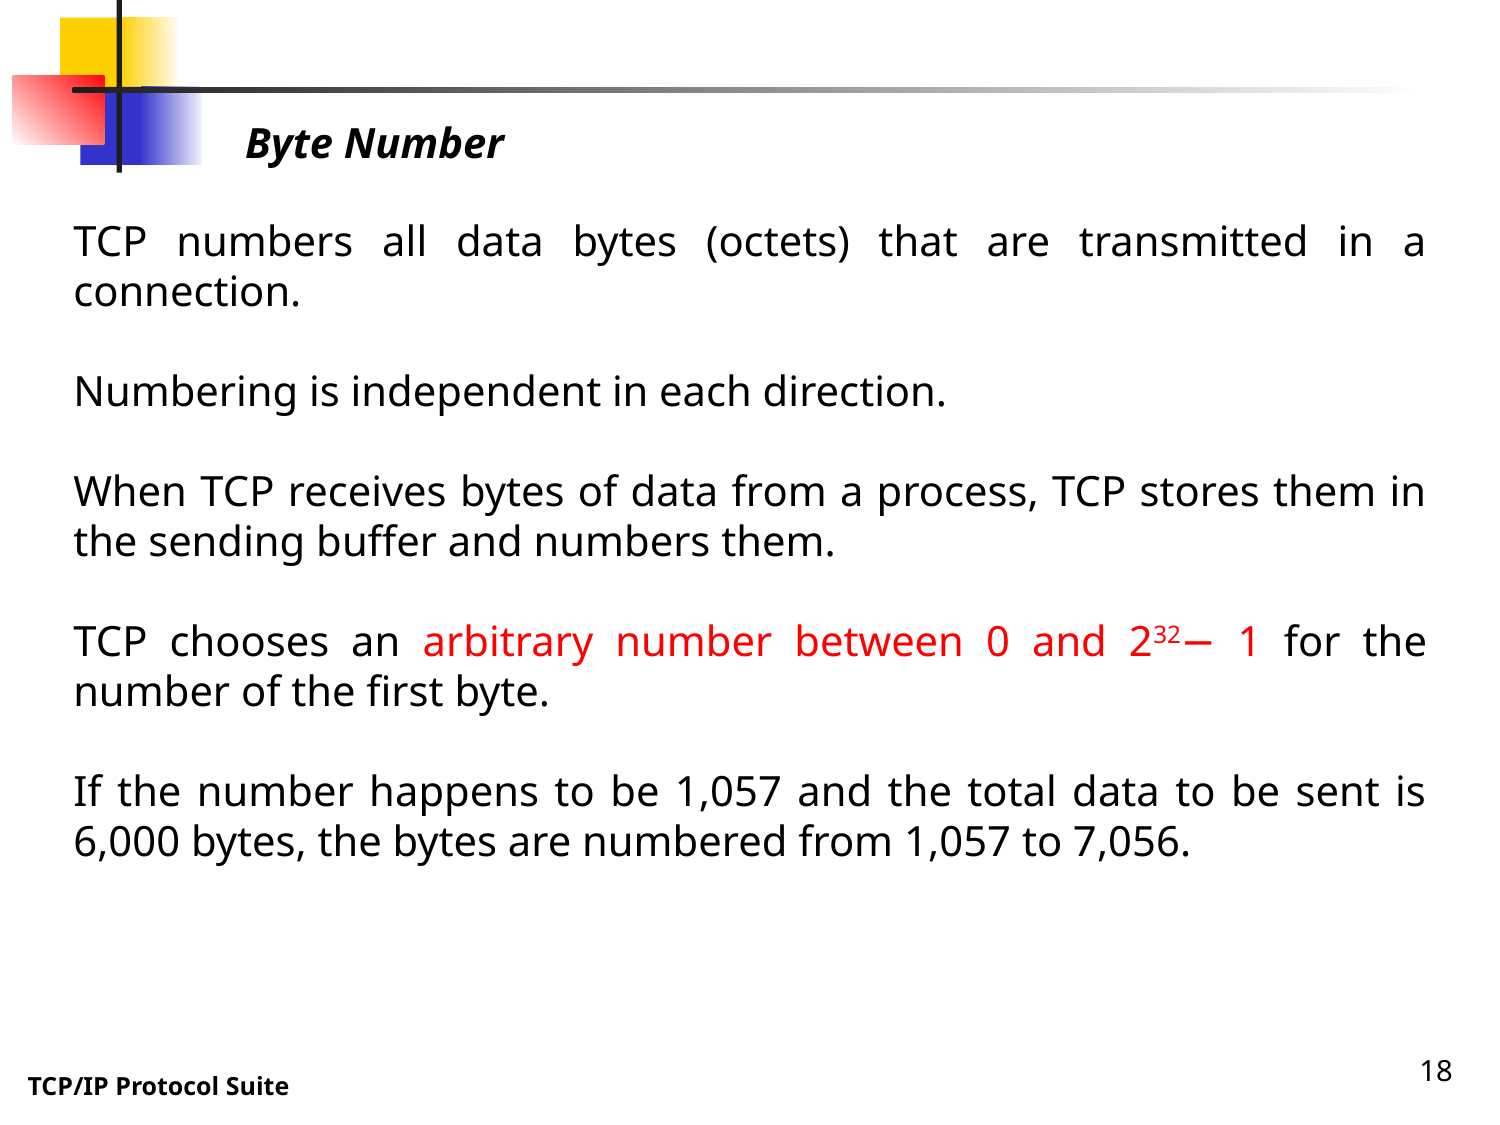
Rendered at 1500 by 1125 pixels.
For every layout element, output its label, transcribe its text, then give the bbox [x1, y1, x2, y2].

text_box Byte Number [230, 109, 519, 175]
text_box [12, 75, 105, 145]
slide_number 18 [1155, 1024, 1468, 1100]
text_box [60, 17, 116, 86]
text_box [122, 17, 177, 86]
text_box [116, 0, 122, 87]
text_box [116, 93, 122, 173]
text_box [80, 93, 116, 165]
text_box [141, 93, 202, 165]
text_box [122, 93, 141, 165]
footer TCP/IP Protocol Suite [12, 1032, 488, 1108]
text_box TCP numbers all data bytes (octets) that are transmitted in a connection. Numbering is independent in each direction. When TCP receives bytes of data from a process, TCP stores them in the sending buffer and numbers them. TCP chooses an arbitrary number between 0 and 232− 1 for the number of the first byte. If the number happens to be 1,057 and the total data to be sent is 6,000 bytes, the bytes are numbered from 1,057 to 7,056. [58, 207, 1442, 923]
text_box [72, 87, 1423, 93]
